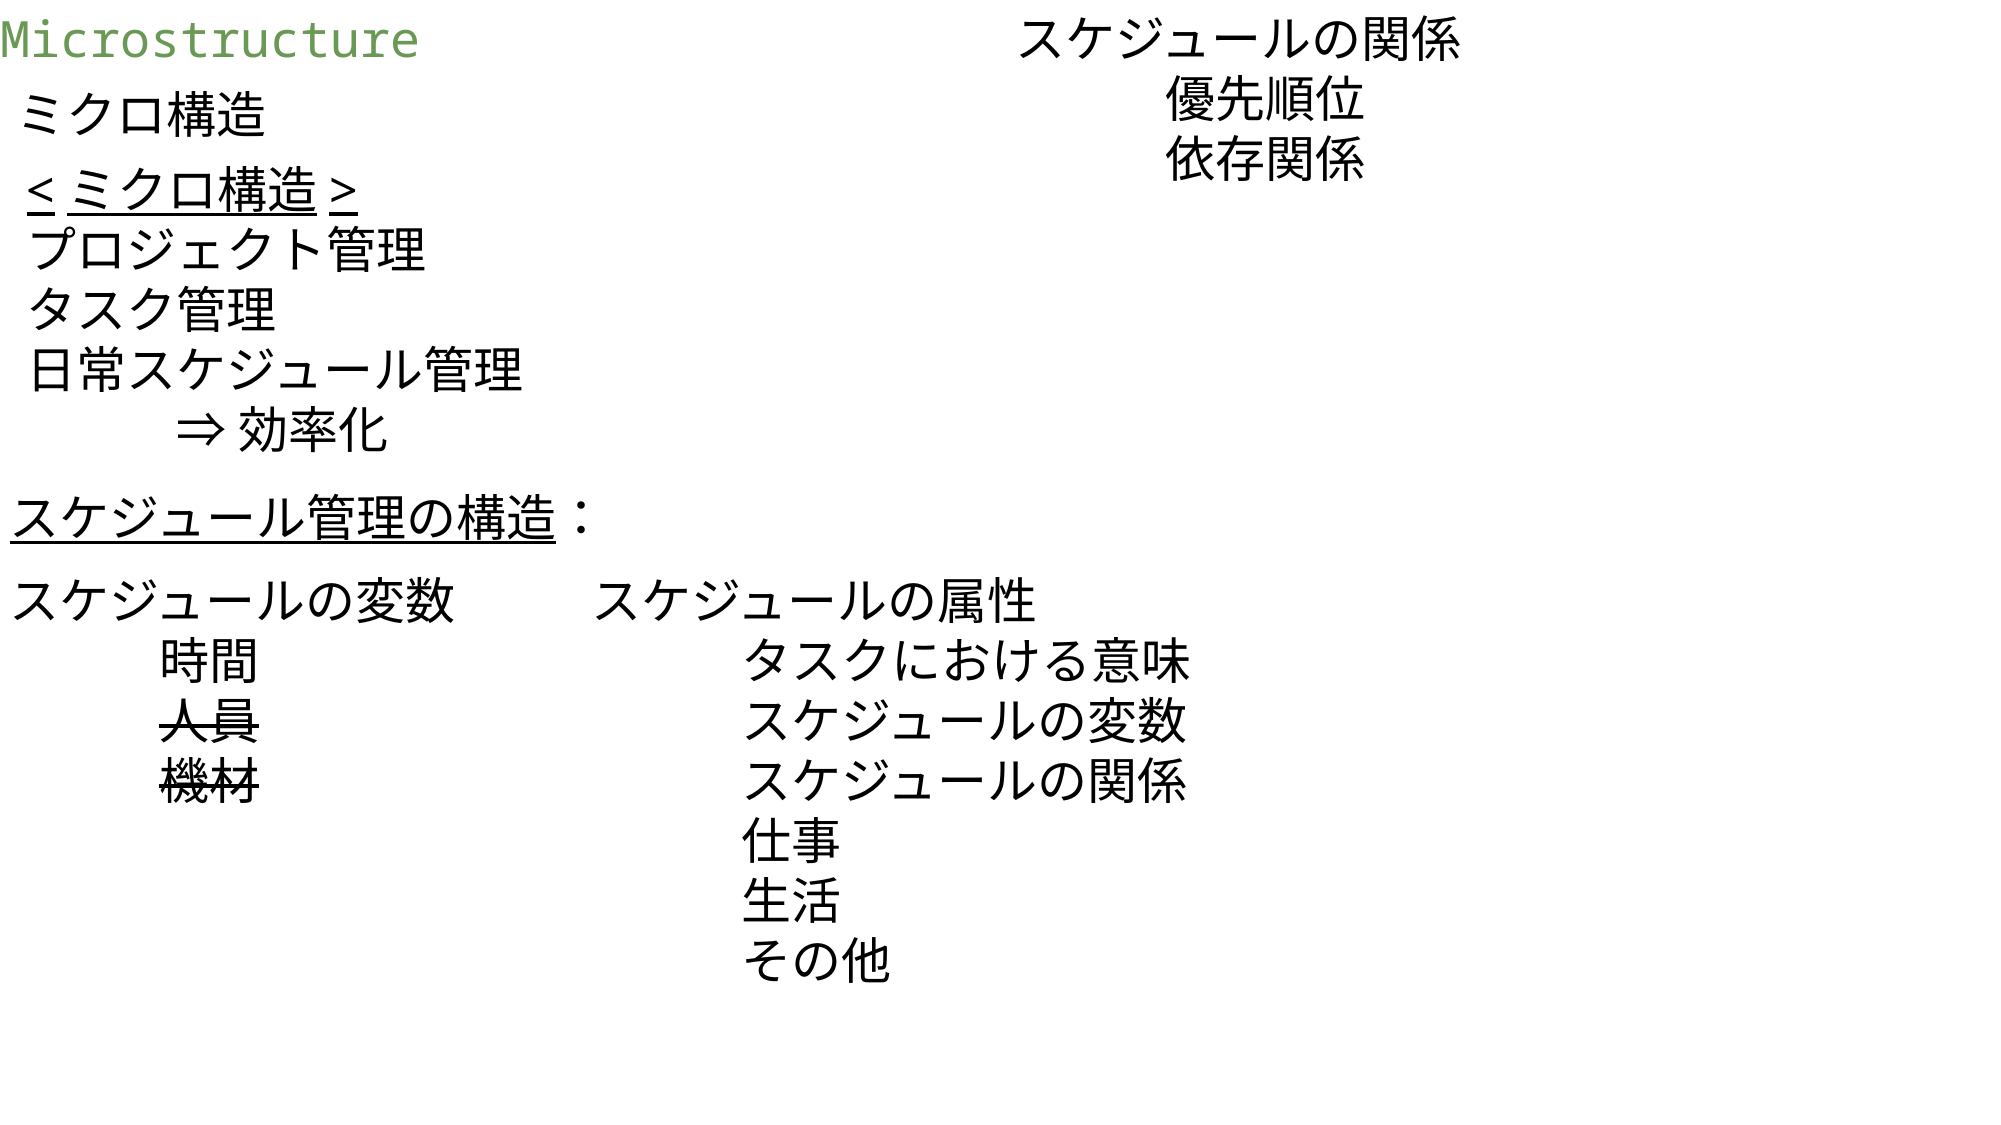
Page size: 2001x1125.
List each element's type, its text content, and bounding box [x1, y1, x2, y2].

text_box スケジュールの変数 時間 人員 機材 [0, 562, 471, 818]
text_box スケジュール管理の構造： [0, 479, 622, 554]
text_box <ミクロ構造> プロジェクト管理 タスク管理 日常スケジュール管理 ⇒効率化 [11, 151, 539, 467]
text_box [0, 0, 422, 152]
text_box スケジュールの関係 優先順位 依存関係 [1000, 0, 1477, 255]
text_box スケジュールの属性 タスクにおける意味 スケジュールの変数 スケジュールの関係 仕事 生活 その他 [576, 562, 1207, 998]
